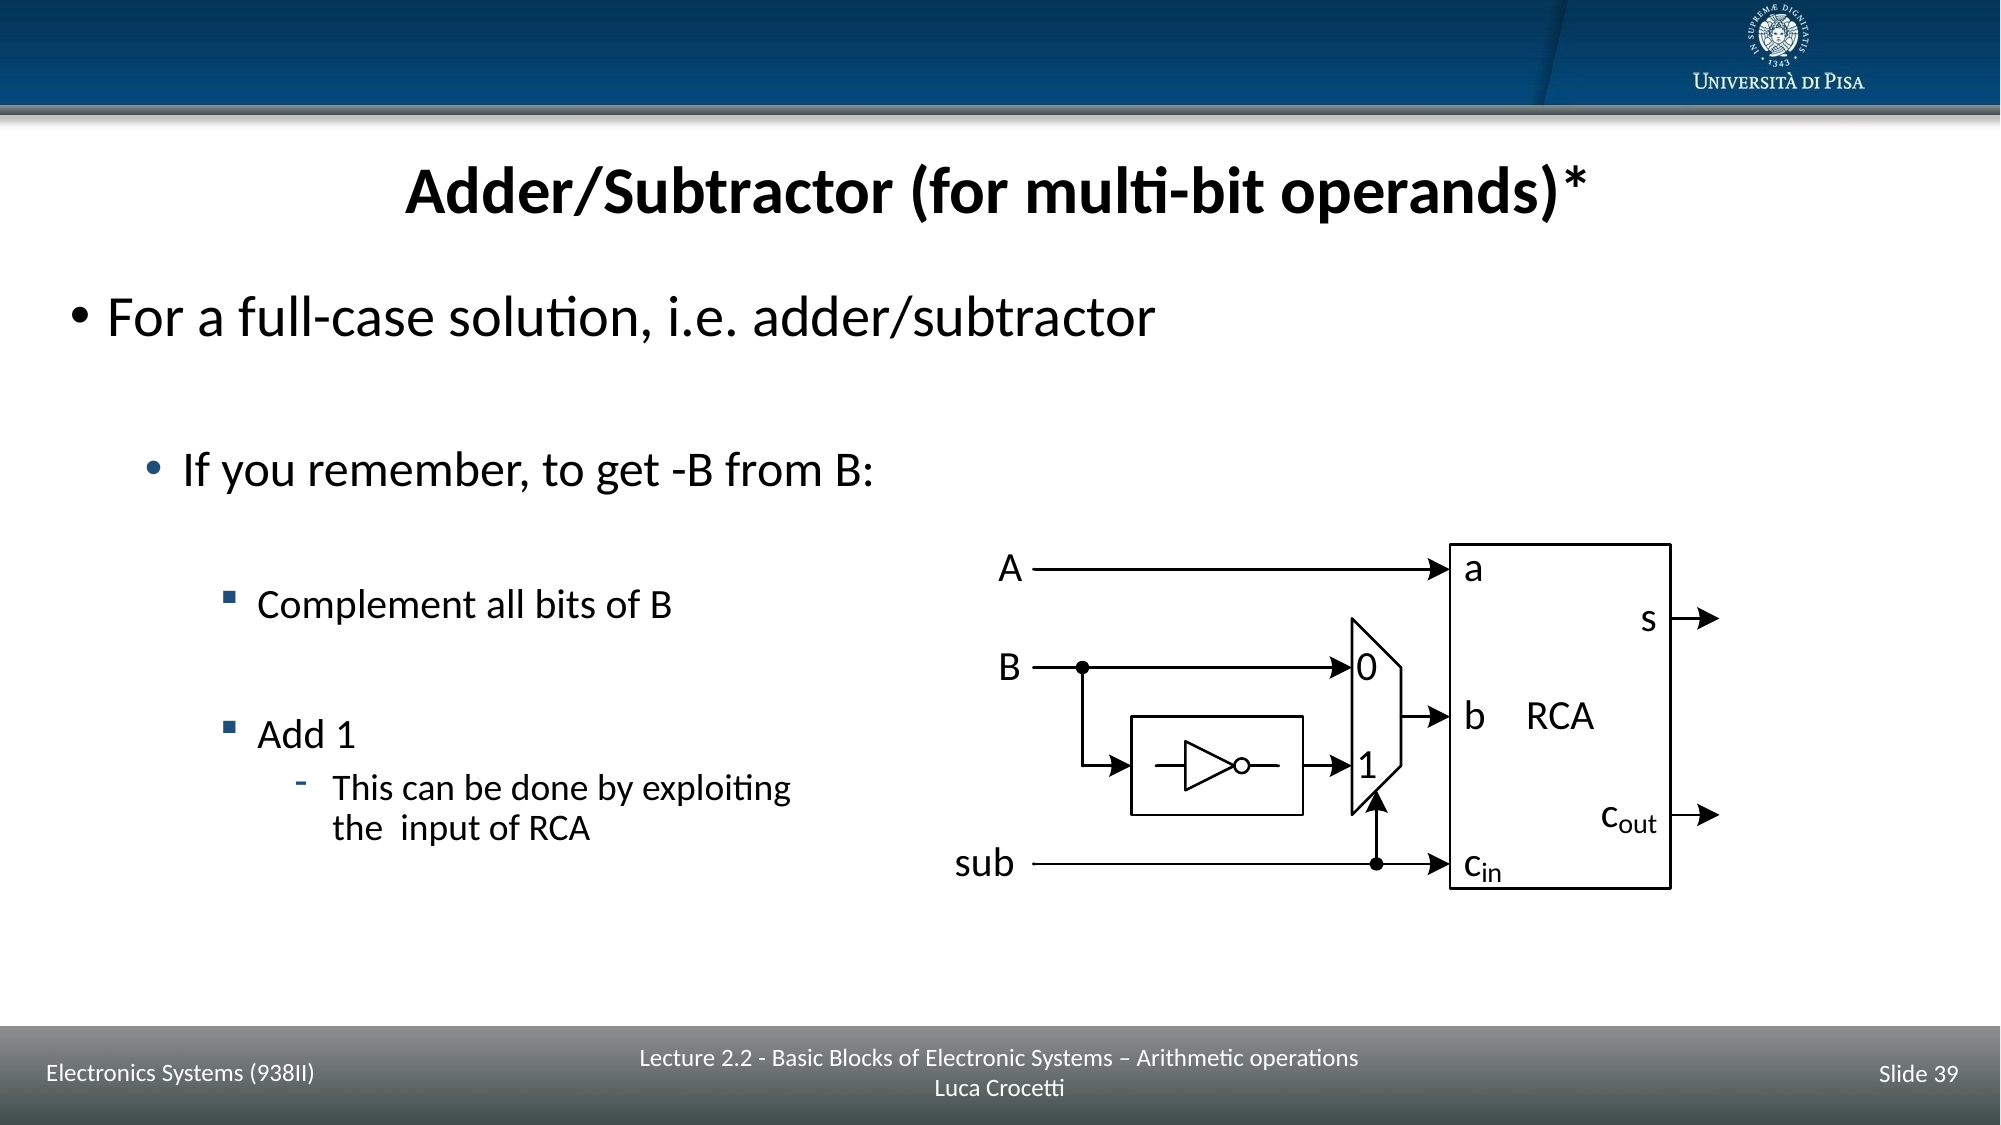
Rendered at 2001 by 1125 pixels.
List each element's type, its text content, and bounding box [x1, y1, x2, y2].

title Adder/Subtractor (for multi-bit operands)* [55, 138, 1945, 244]
picture [0, 0, 2001, 1125]
